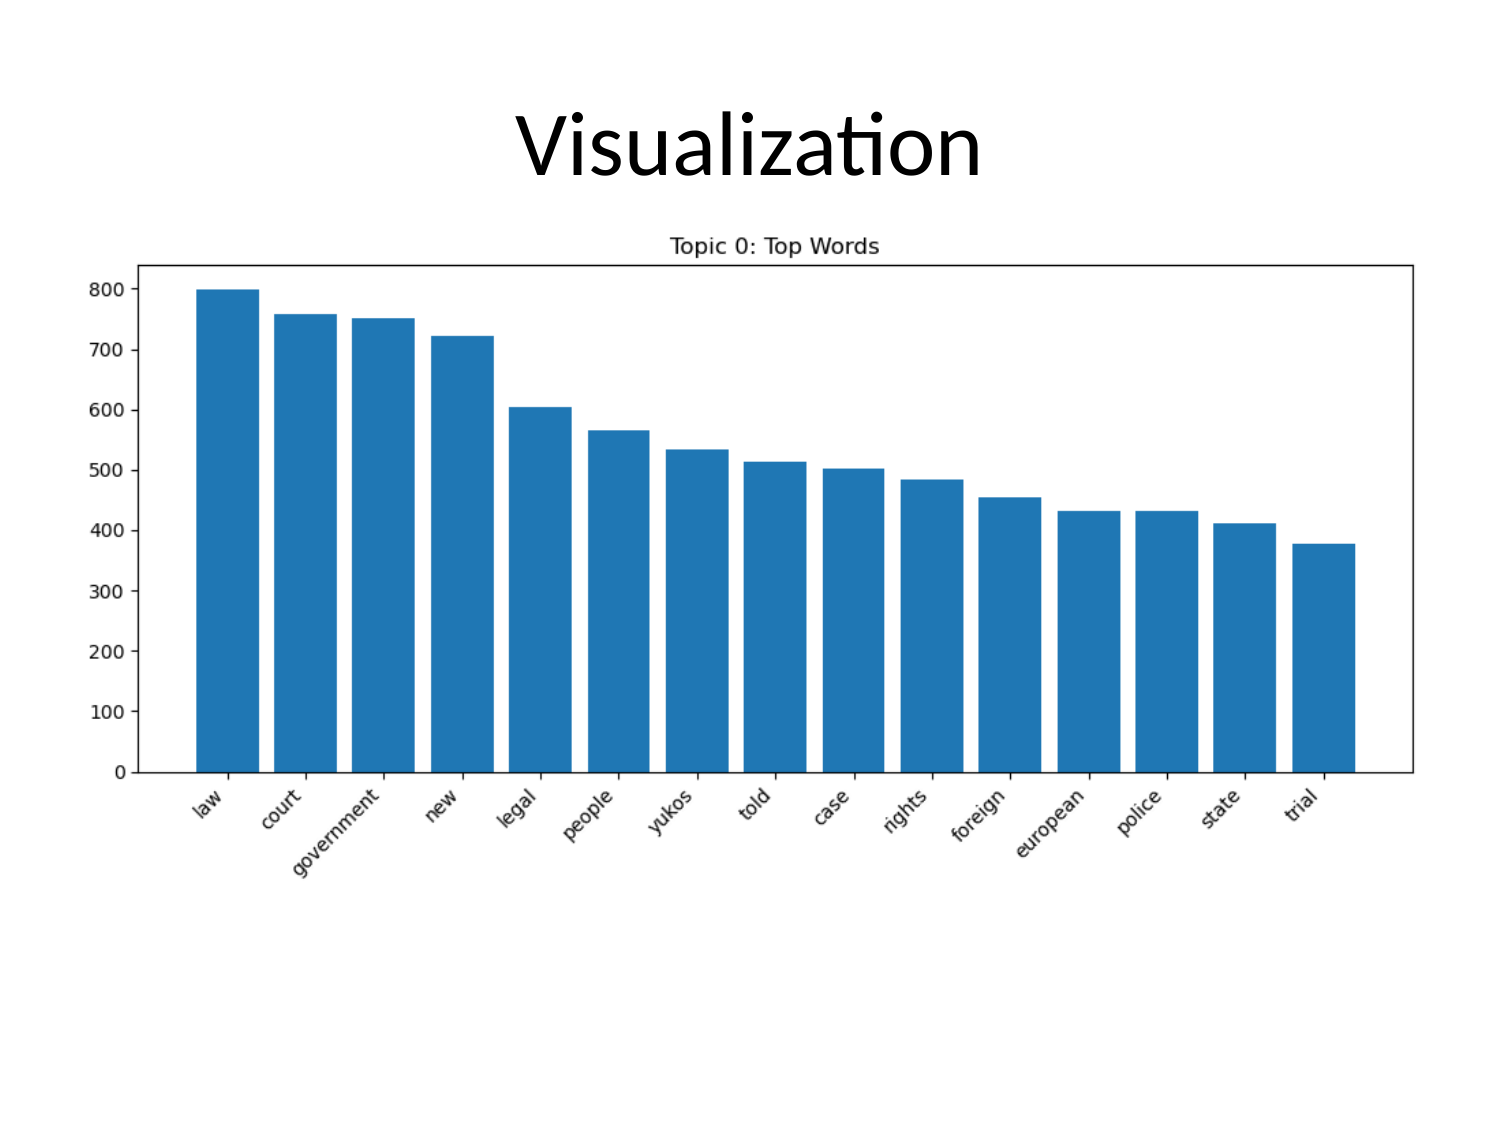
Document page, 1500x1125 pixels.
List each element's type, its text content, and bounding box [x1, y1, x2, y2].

picture [74, 224, 1426, 895]
title Visualization [75, 45, 1425, 224]
